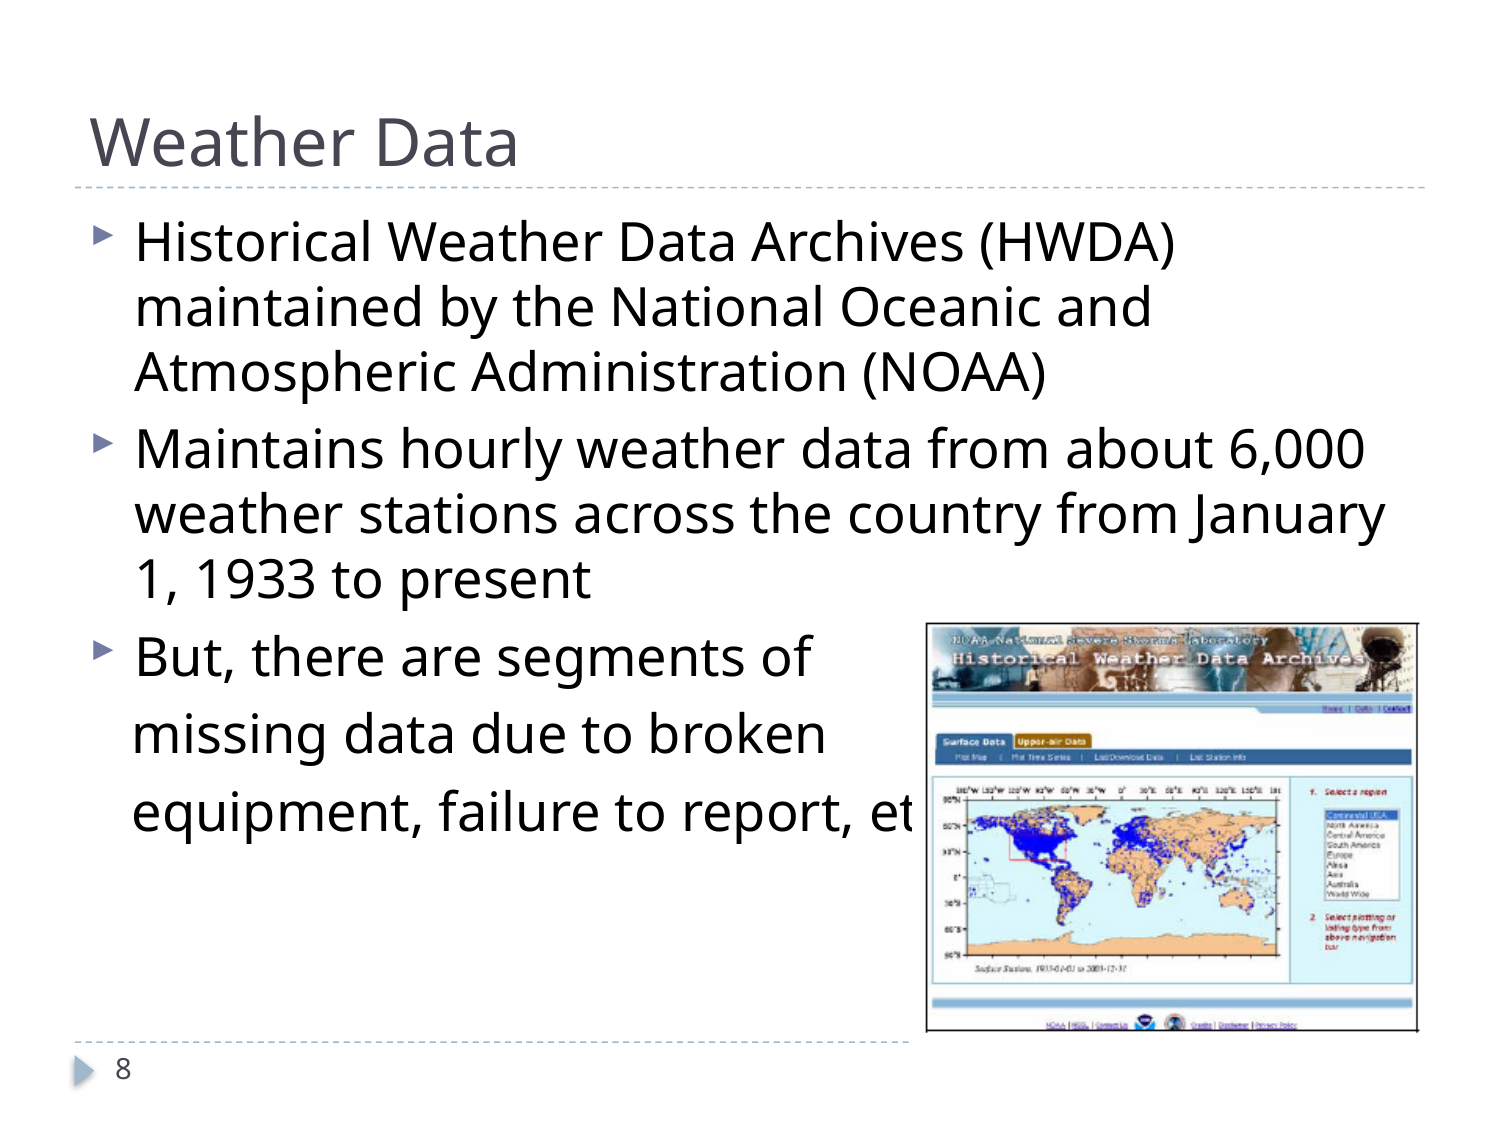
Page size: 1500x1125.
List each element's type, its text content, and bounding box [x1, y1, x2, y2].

title Weather Data [75, 24, 1425, 188]
picture [912, 612, 1429, 1045]
slide_number 8 [100, 1042, 426, 1103]
list Historical Weather Data Archives (HWDA) maintained by the National Oceanic and Atmospheric Administration (NOAA) Maintains hourly weather data from about 6,000 weather stations across the country from January 1, 1933 to present But, there are segments of missing data due to broken equipment, failure to report, etc. [75, 200, 1425, 1010]
